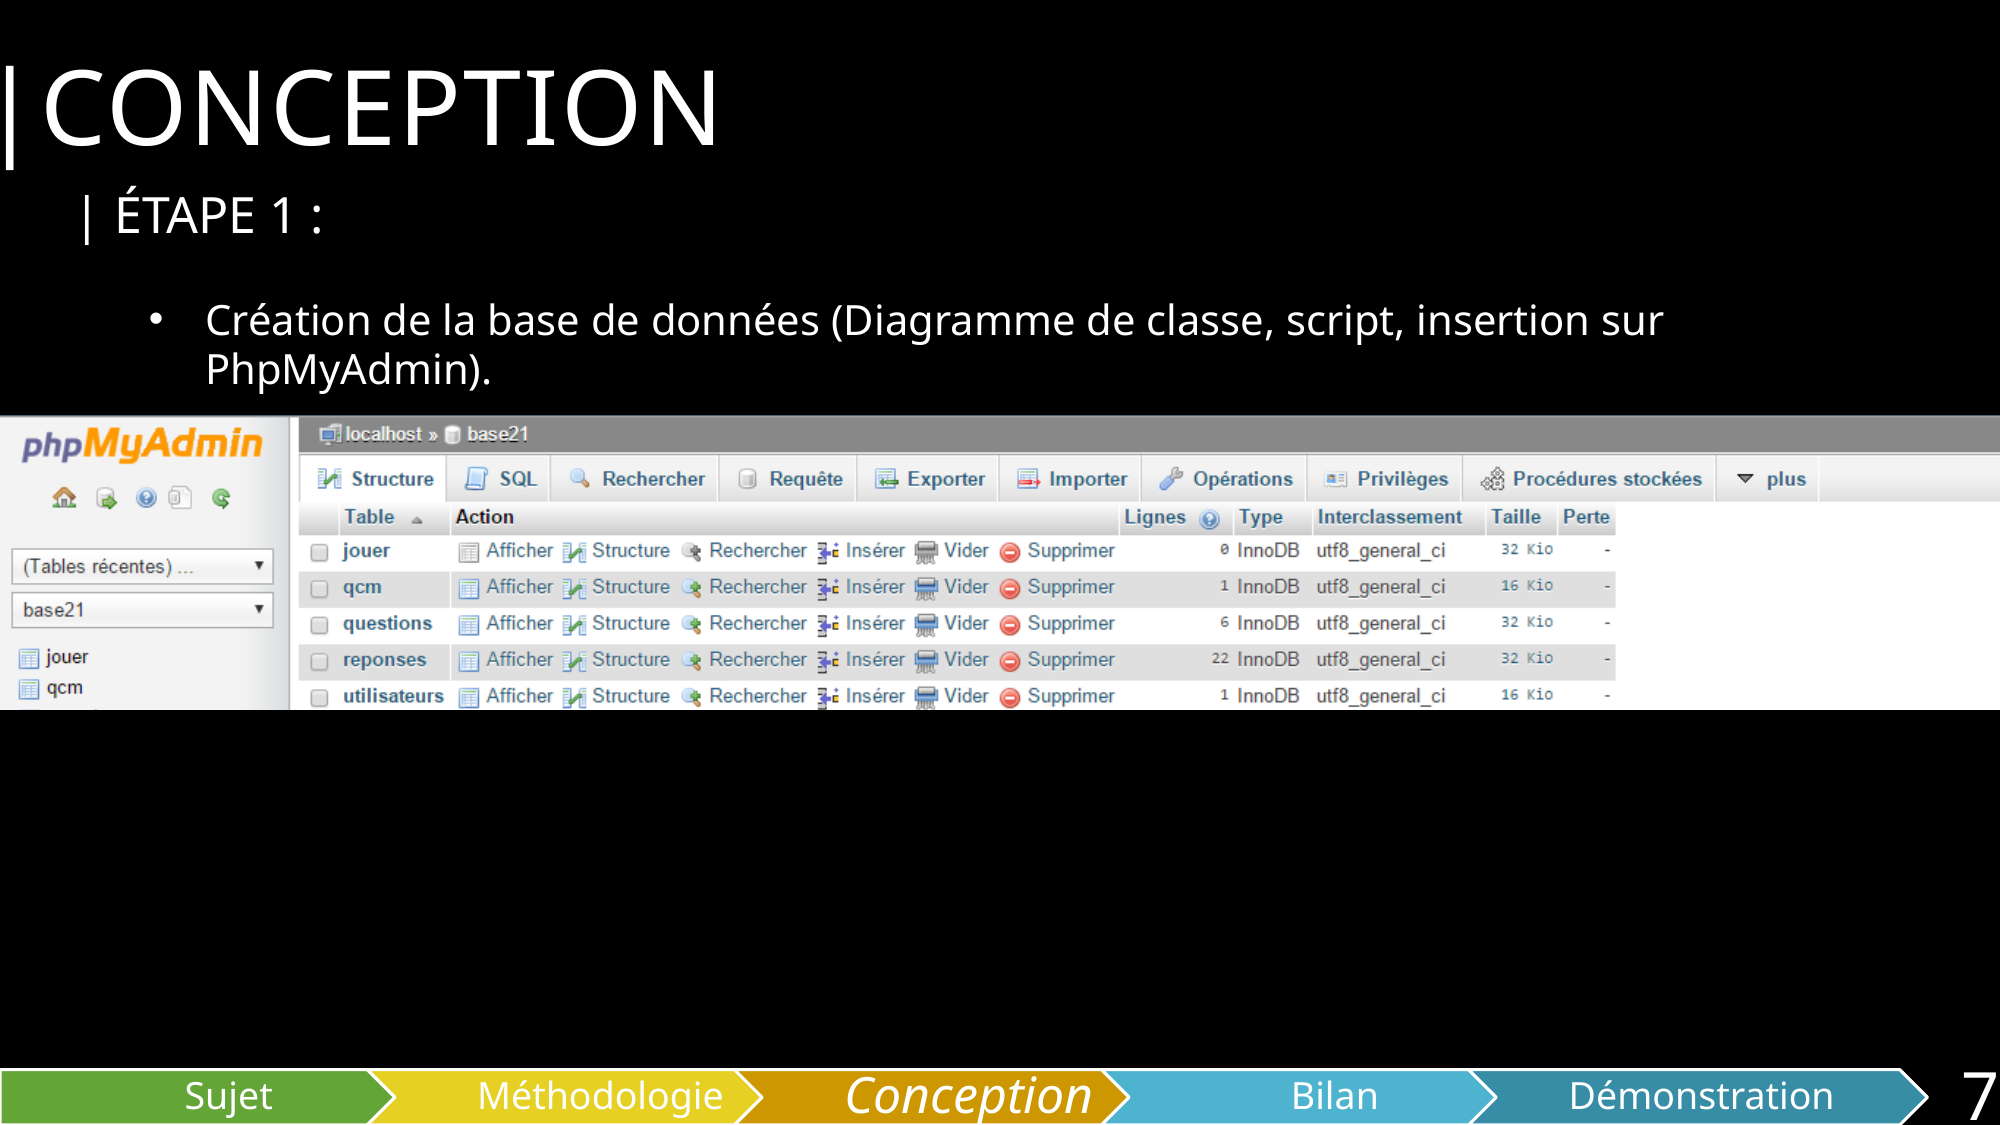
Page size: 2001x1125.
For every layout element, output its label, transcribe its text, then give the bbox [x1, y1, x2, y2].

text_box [0, 1069, 1928, 1125]
text_box | ÉTAPE 1 : Création de la base de données (Diagramme de classe, script, insertion sur PhpMyAdmin). [59, 175, 1812, 412]
picture [0, 415, 2000, 710]
text_box 7 [1946, 1063, 2000, 1125]
text_box |CONCEPTION [0, 58, 771, 176]
